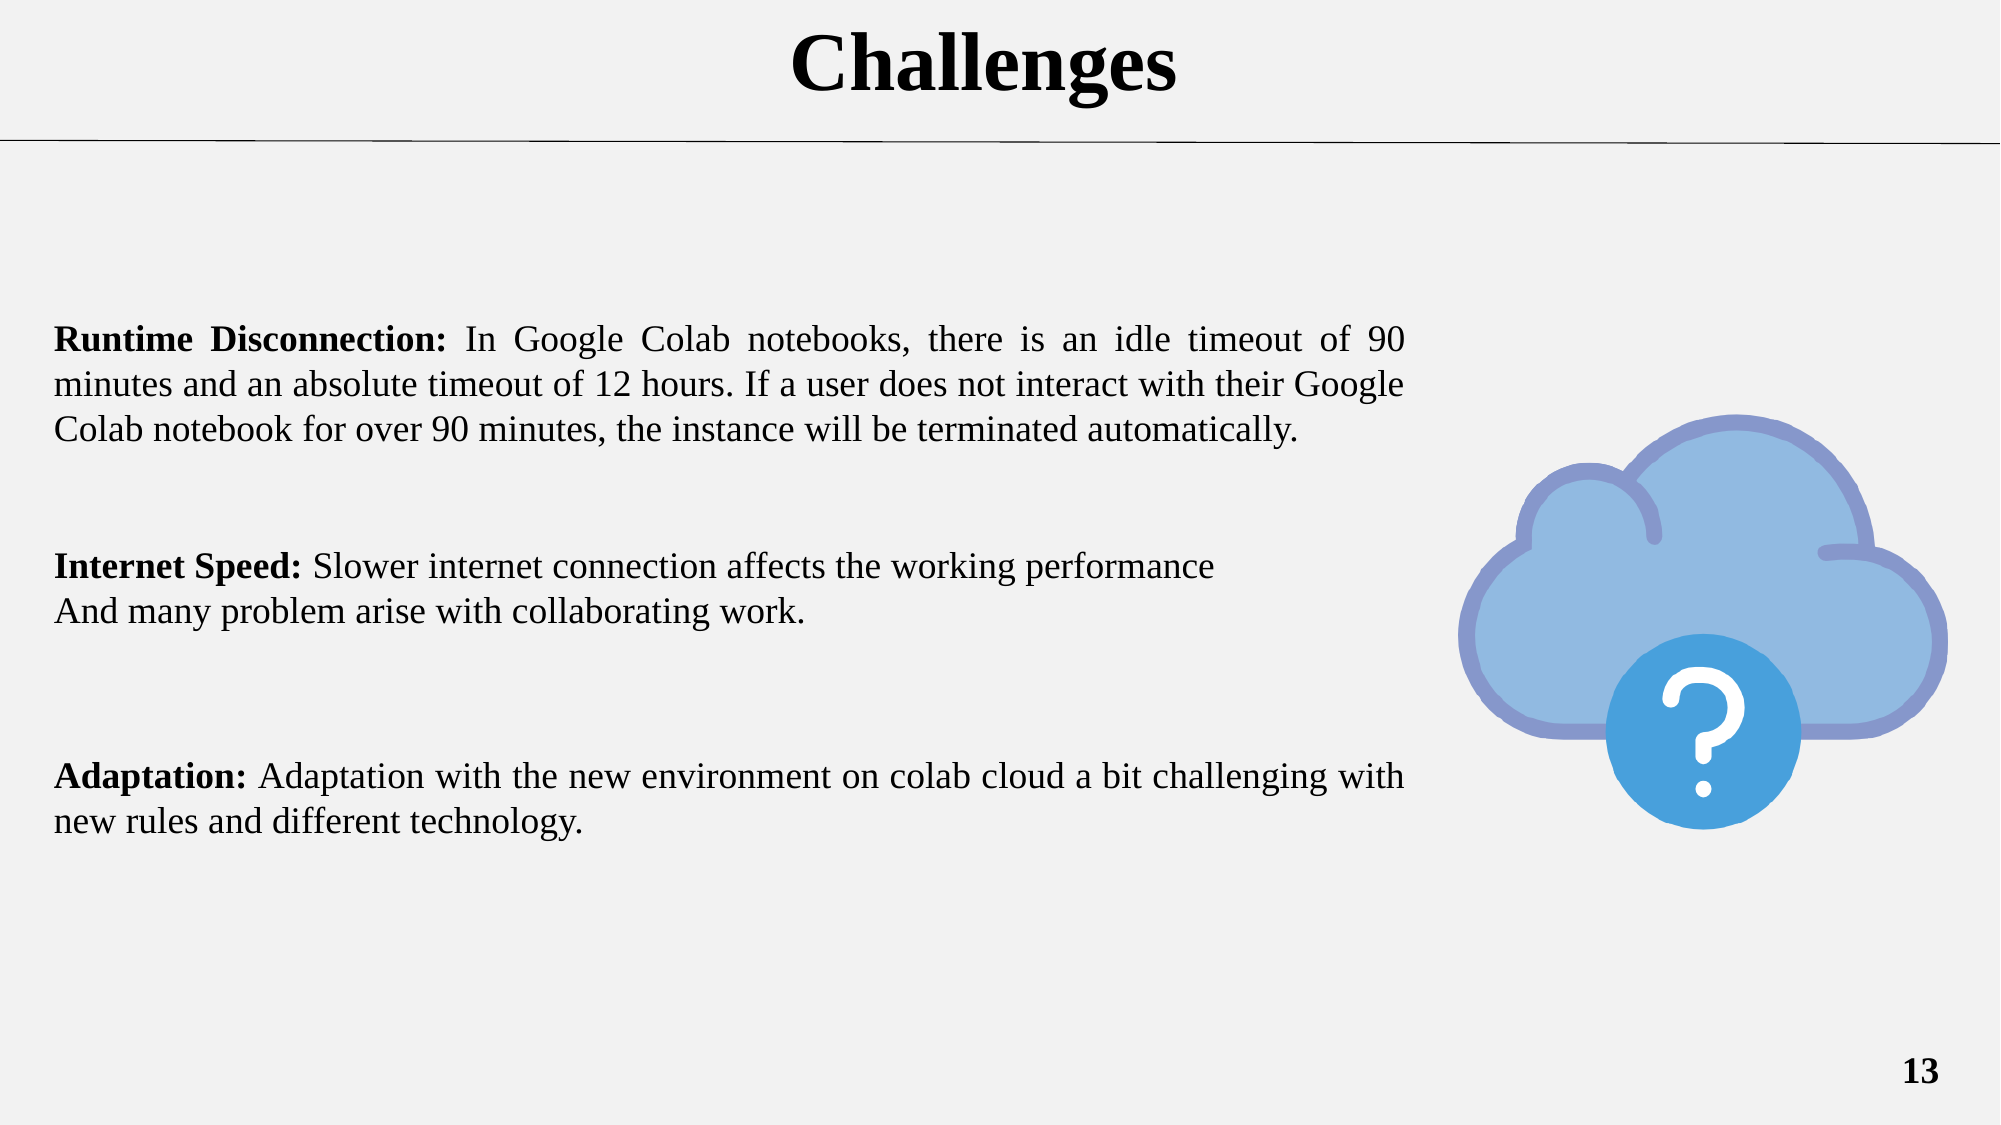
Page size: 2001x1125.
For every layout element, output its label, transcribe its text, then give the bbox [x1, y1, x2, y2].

text_box Challenges [316, 0, 1652, 115]
picture [1458, 376, 1948, 866]
text_box Internet Speed: Slower internet connection affects the working performance And many problem arise with collaborating work. [39, 533, 1407, 639]
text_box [0, 140, 2000, 144]
text_box Runtime Disconnection: In Google Colab notebooks, there is an idle timeout of 90 minutes and an absolute timeout of 12 hours. If a user does not interact with their Google Colab notebook for over 90 minutes, the instance will be terminated automatically. [39, 306, 1422, 457]
text_box Adaptation: Adaptation with the new environment on colab cloud a bit challenging with new rules and different technology. [39, 743, 1422, 849]
text_box 13 [1887, 1038, 1971, 1099]
